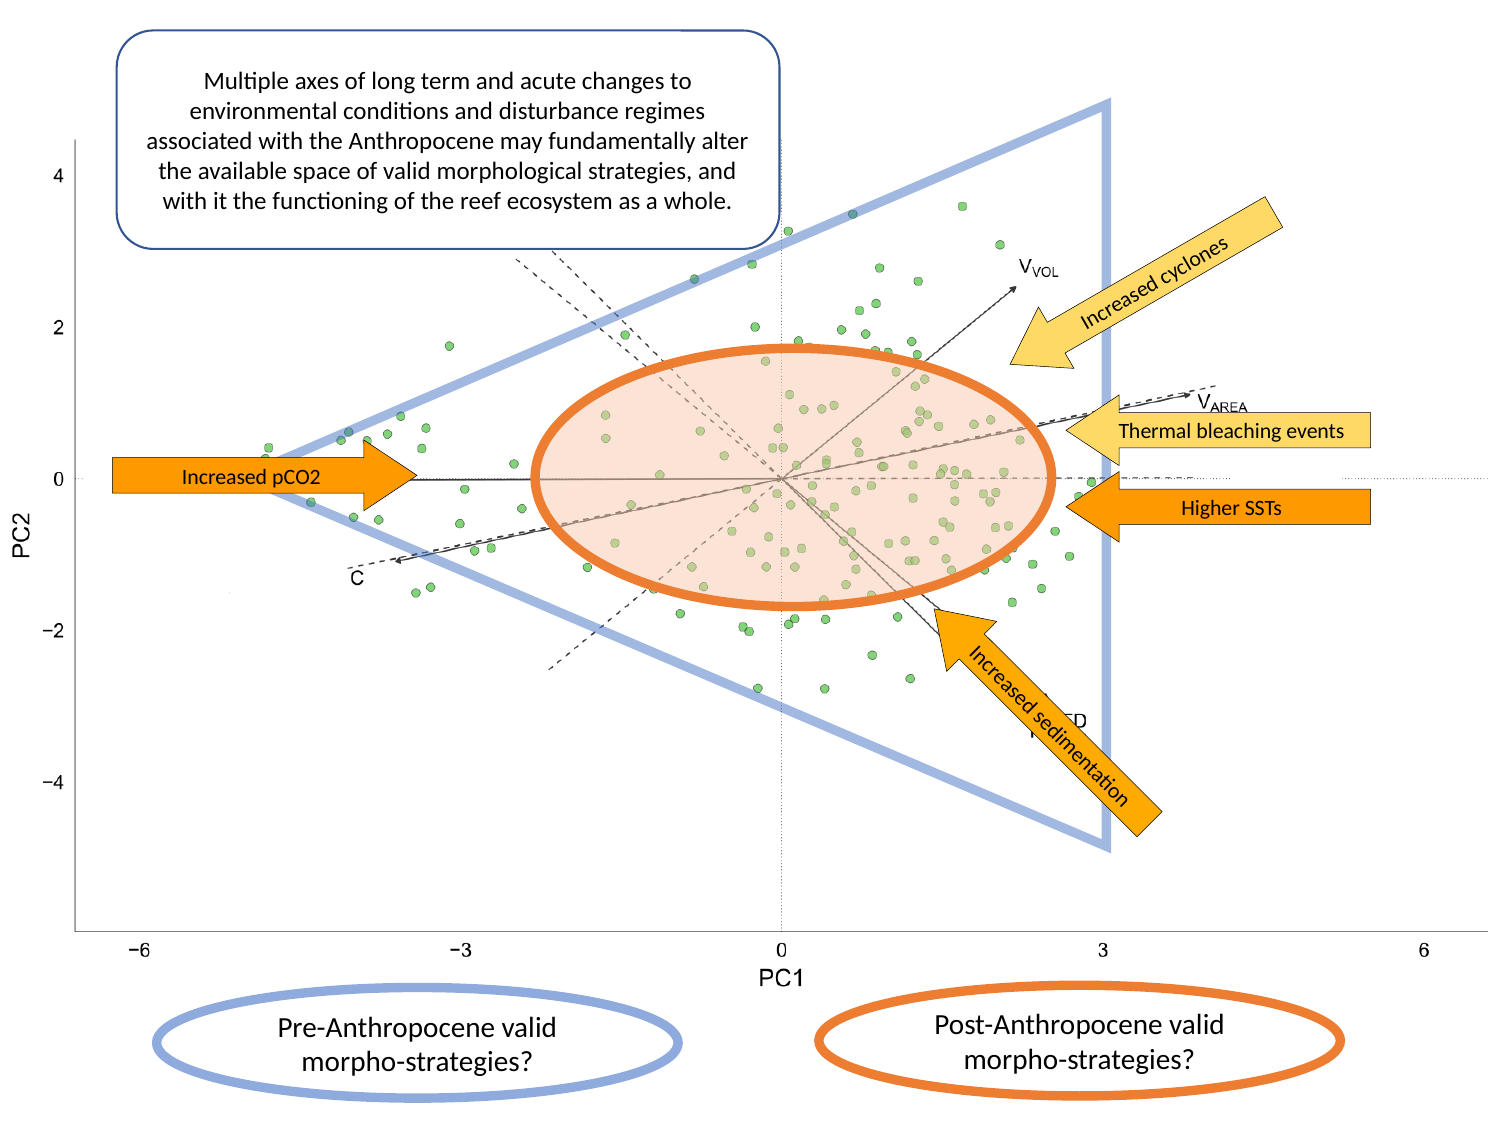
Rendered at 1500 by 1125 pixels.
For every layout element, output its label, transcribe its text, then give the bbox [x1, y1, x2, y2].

text_box Pre-Anthropocene valid morpho-strategies? [155, 998, 680, 1100]
text_box Multiple axes of long term and acute changes to environmental conditions and disturbance regimes associated with the Anthropocene may fundamentally alter the available space of valid morphological strategies, and with it the functioning of the reef ecosystem as a whole. [115, 29, 781, 127]
picture [0, 127, 1500, 998]
text_box Post-Anthropocene valid morpho-strategies? [817, 998, 1342, 1097]
text_box [1051, 103, 1108, 127]
